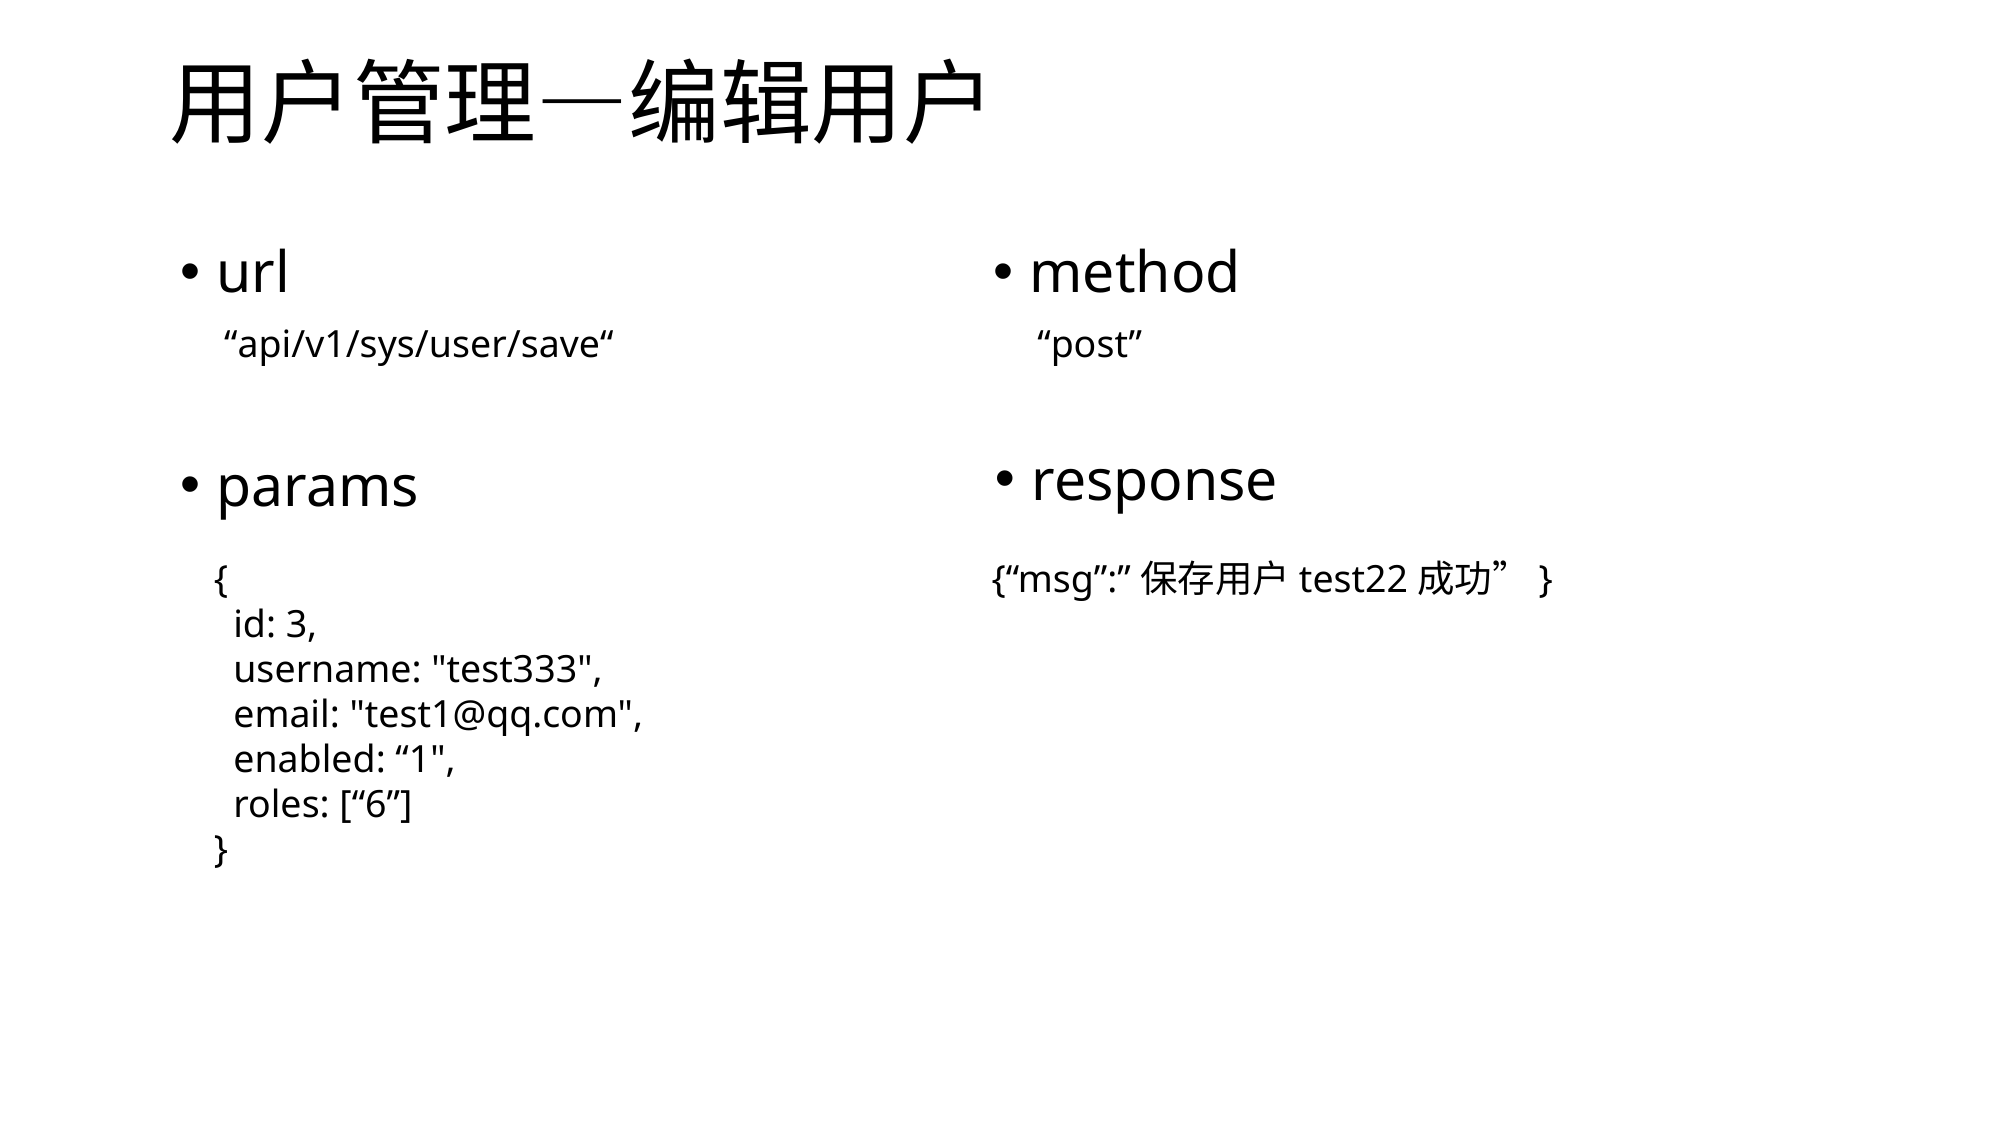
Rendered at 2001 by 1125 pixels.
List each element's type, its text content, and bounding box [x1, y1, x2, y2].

text_box {“msg”:”保存用户test22成功”} [976, 547, 1568, 608]
text_box { id: 3, username: "test333", email: "test1@qq.com", enabled: “1", roles: [“6”] } [199, 548, 1199, 878]
title 用户管理—编辑用户 [154, 45, 1880, 168]
text_box url [164, 235, 895, 313]
list params [164, 449, 779, 527]
text_box method [978, 235, 1878, 313]
text_box “post” [1022, 313, 1835, 372]
text_box response [979, 443, 1638, 520]
text_box “api/v1/sys/user/save“ [209, 312, 824, 372]
